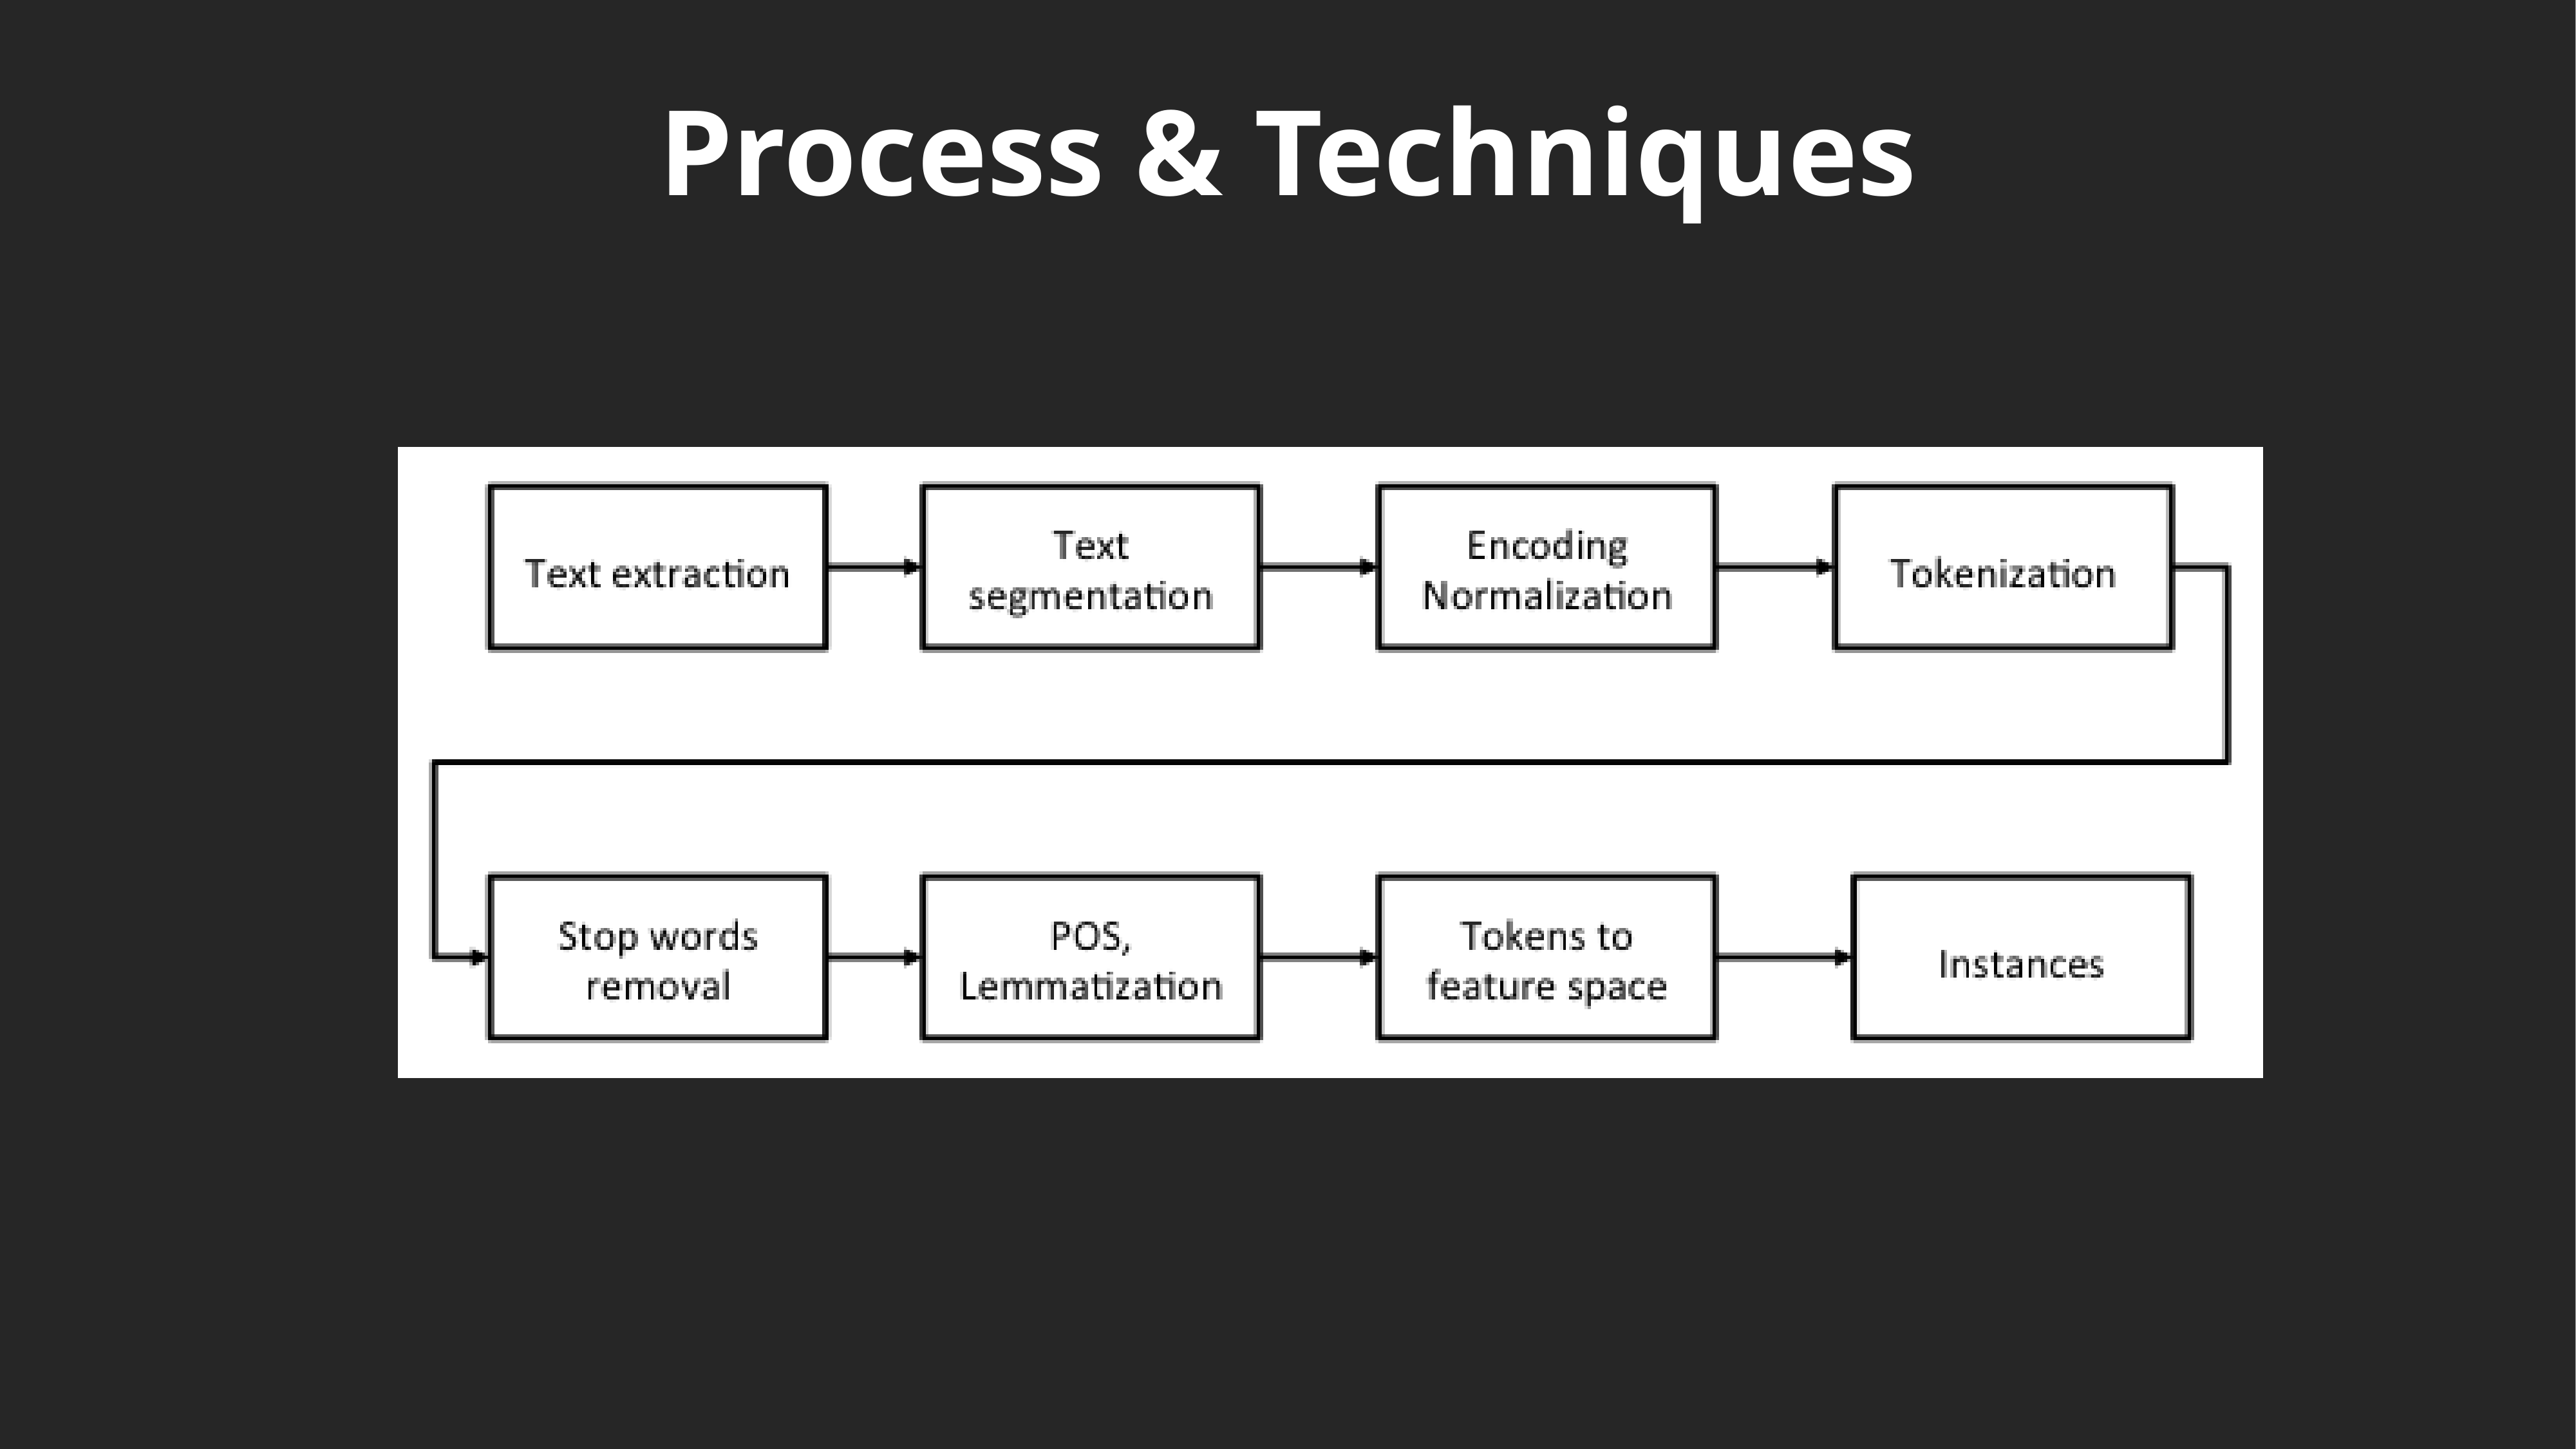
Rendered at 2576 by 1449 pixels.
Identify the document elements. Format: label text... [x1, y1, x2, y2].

picture [398, 446, 2263, 1079]
title Process & Techniques [129, 72, 2447, 314]
